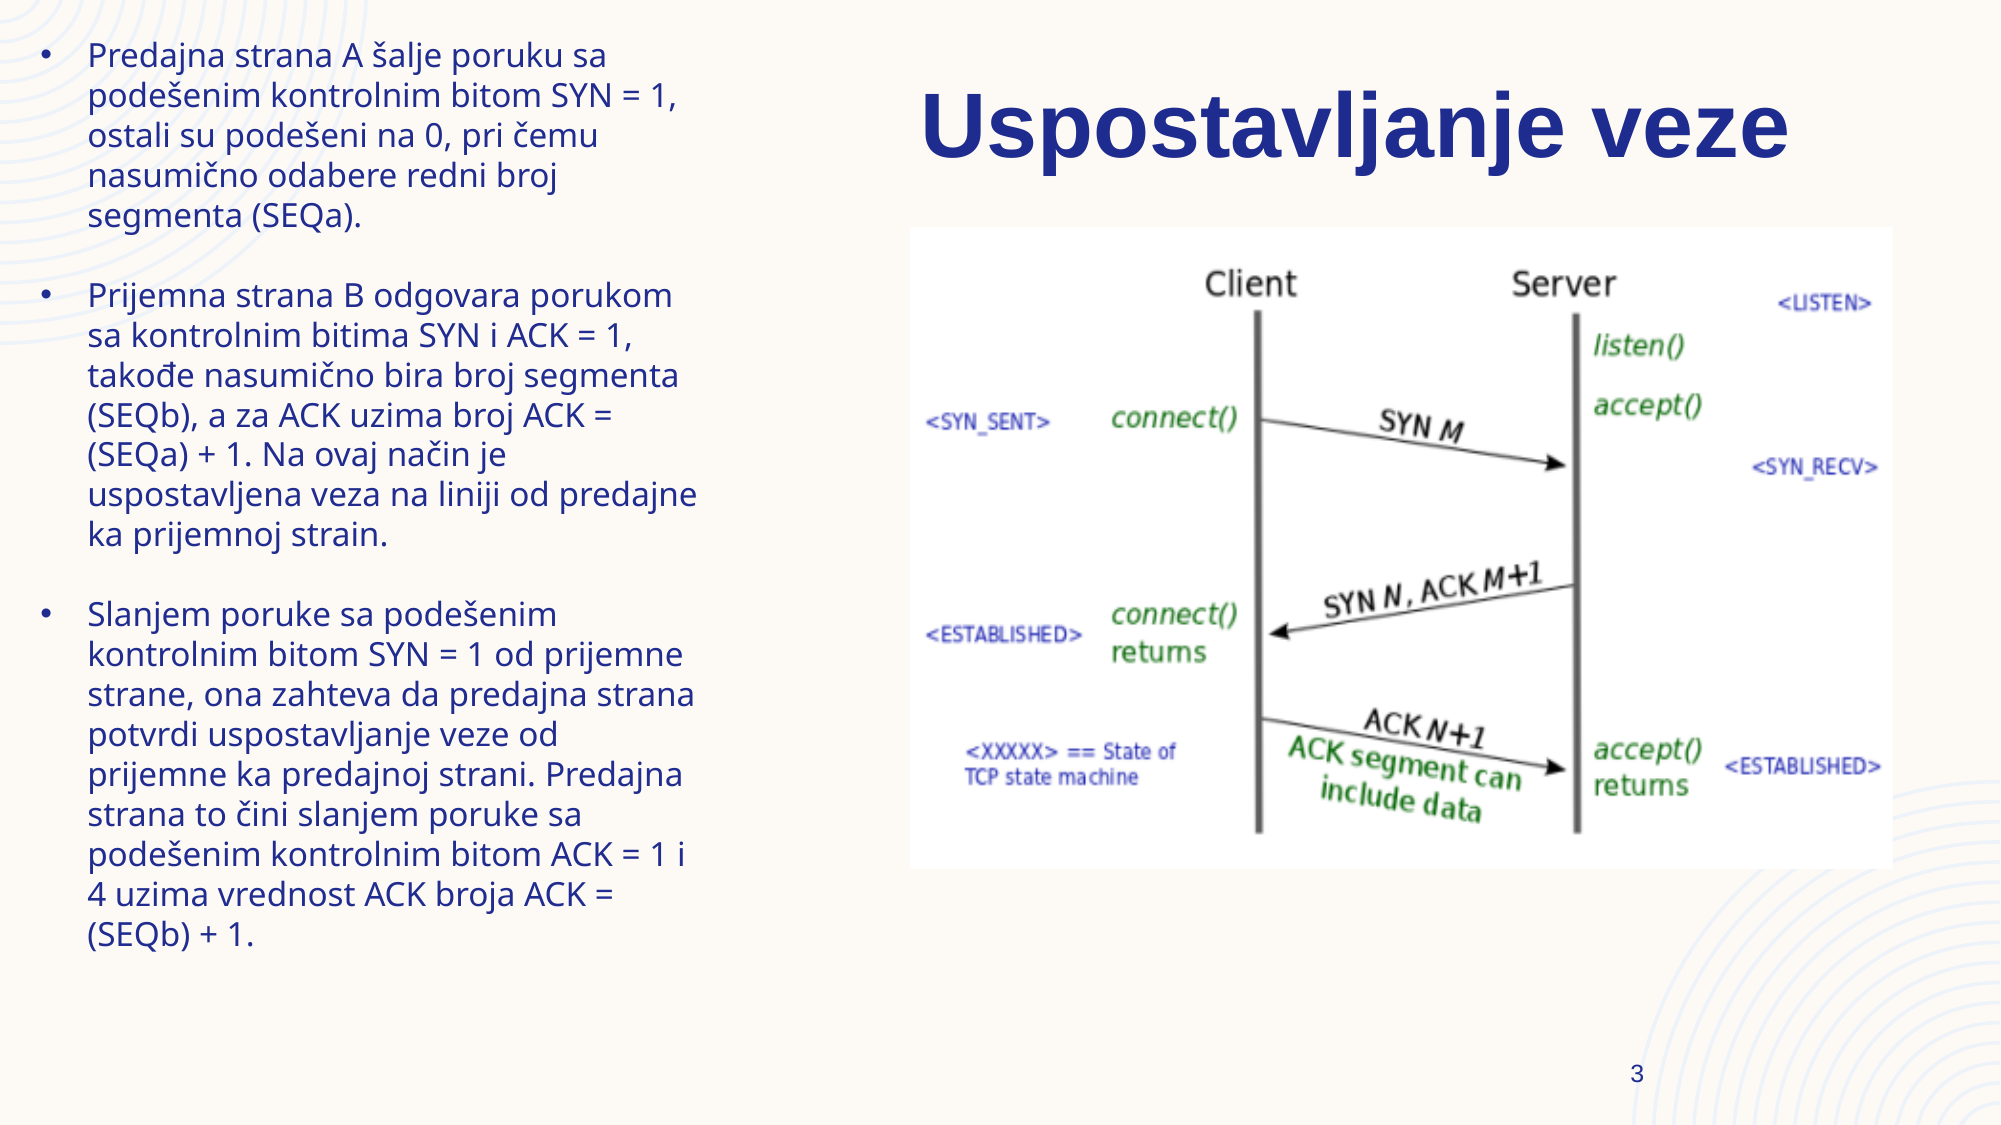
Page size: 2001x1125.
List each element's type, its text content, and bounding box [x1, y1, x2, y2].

text_box Predajna strana A šalje poruku sa podešenim kontrolnim bitom SYN = 1, ostali su podešeni na 0, pri čemu nasumično odabere redni broj segmenta (SEQa). Prijemna strana B odgovara porukom sa kontrolnim bitima SYN i ACK = 1, takođe nasumično bira broj segmenta (SEQb), a za ACK uzima broj ACK = (SEQa) + 1. Na ovaj način je uspostavljena veza na liniji od predajne ka prijemnoj strain. Slanjem poruke sa podešenim kontrolnim bitom SYN = 1 od prijemne strane, ona zahteva da predajna strana potvrdi uspostavljanje veze od prijemne ka predajnoj strani. Predajna strana to čini slanjem poruke sa podešenim kontrolnim bitom ACK = 1 i 4 uzima vrednost ACK broja ACK = (SEQb) + 1. [25, 27, 716, 960]
slide_number 3 [1412, 1042, 1863, 1103]
footer Uspostavljanje veze [760, 90, 1952, 151]
picture [909, 227, 1893, 871]
